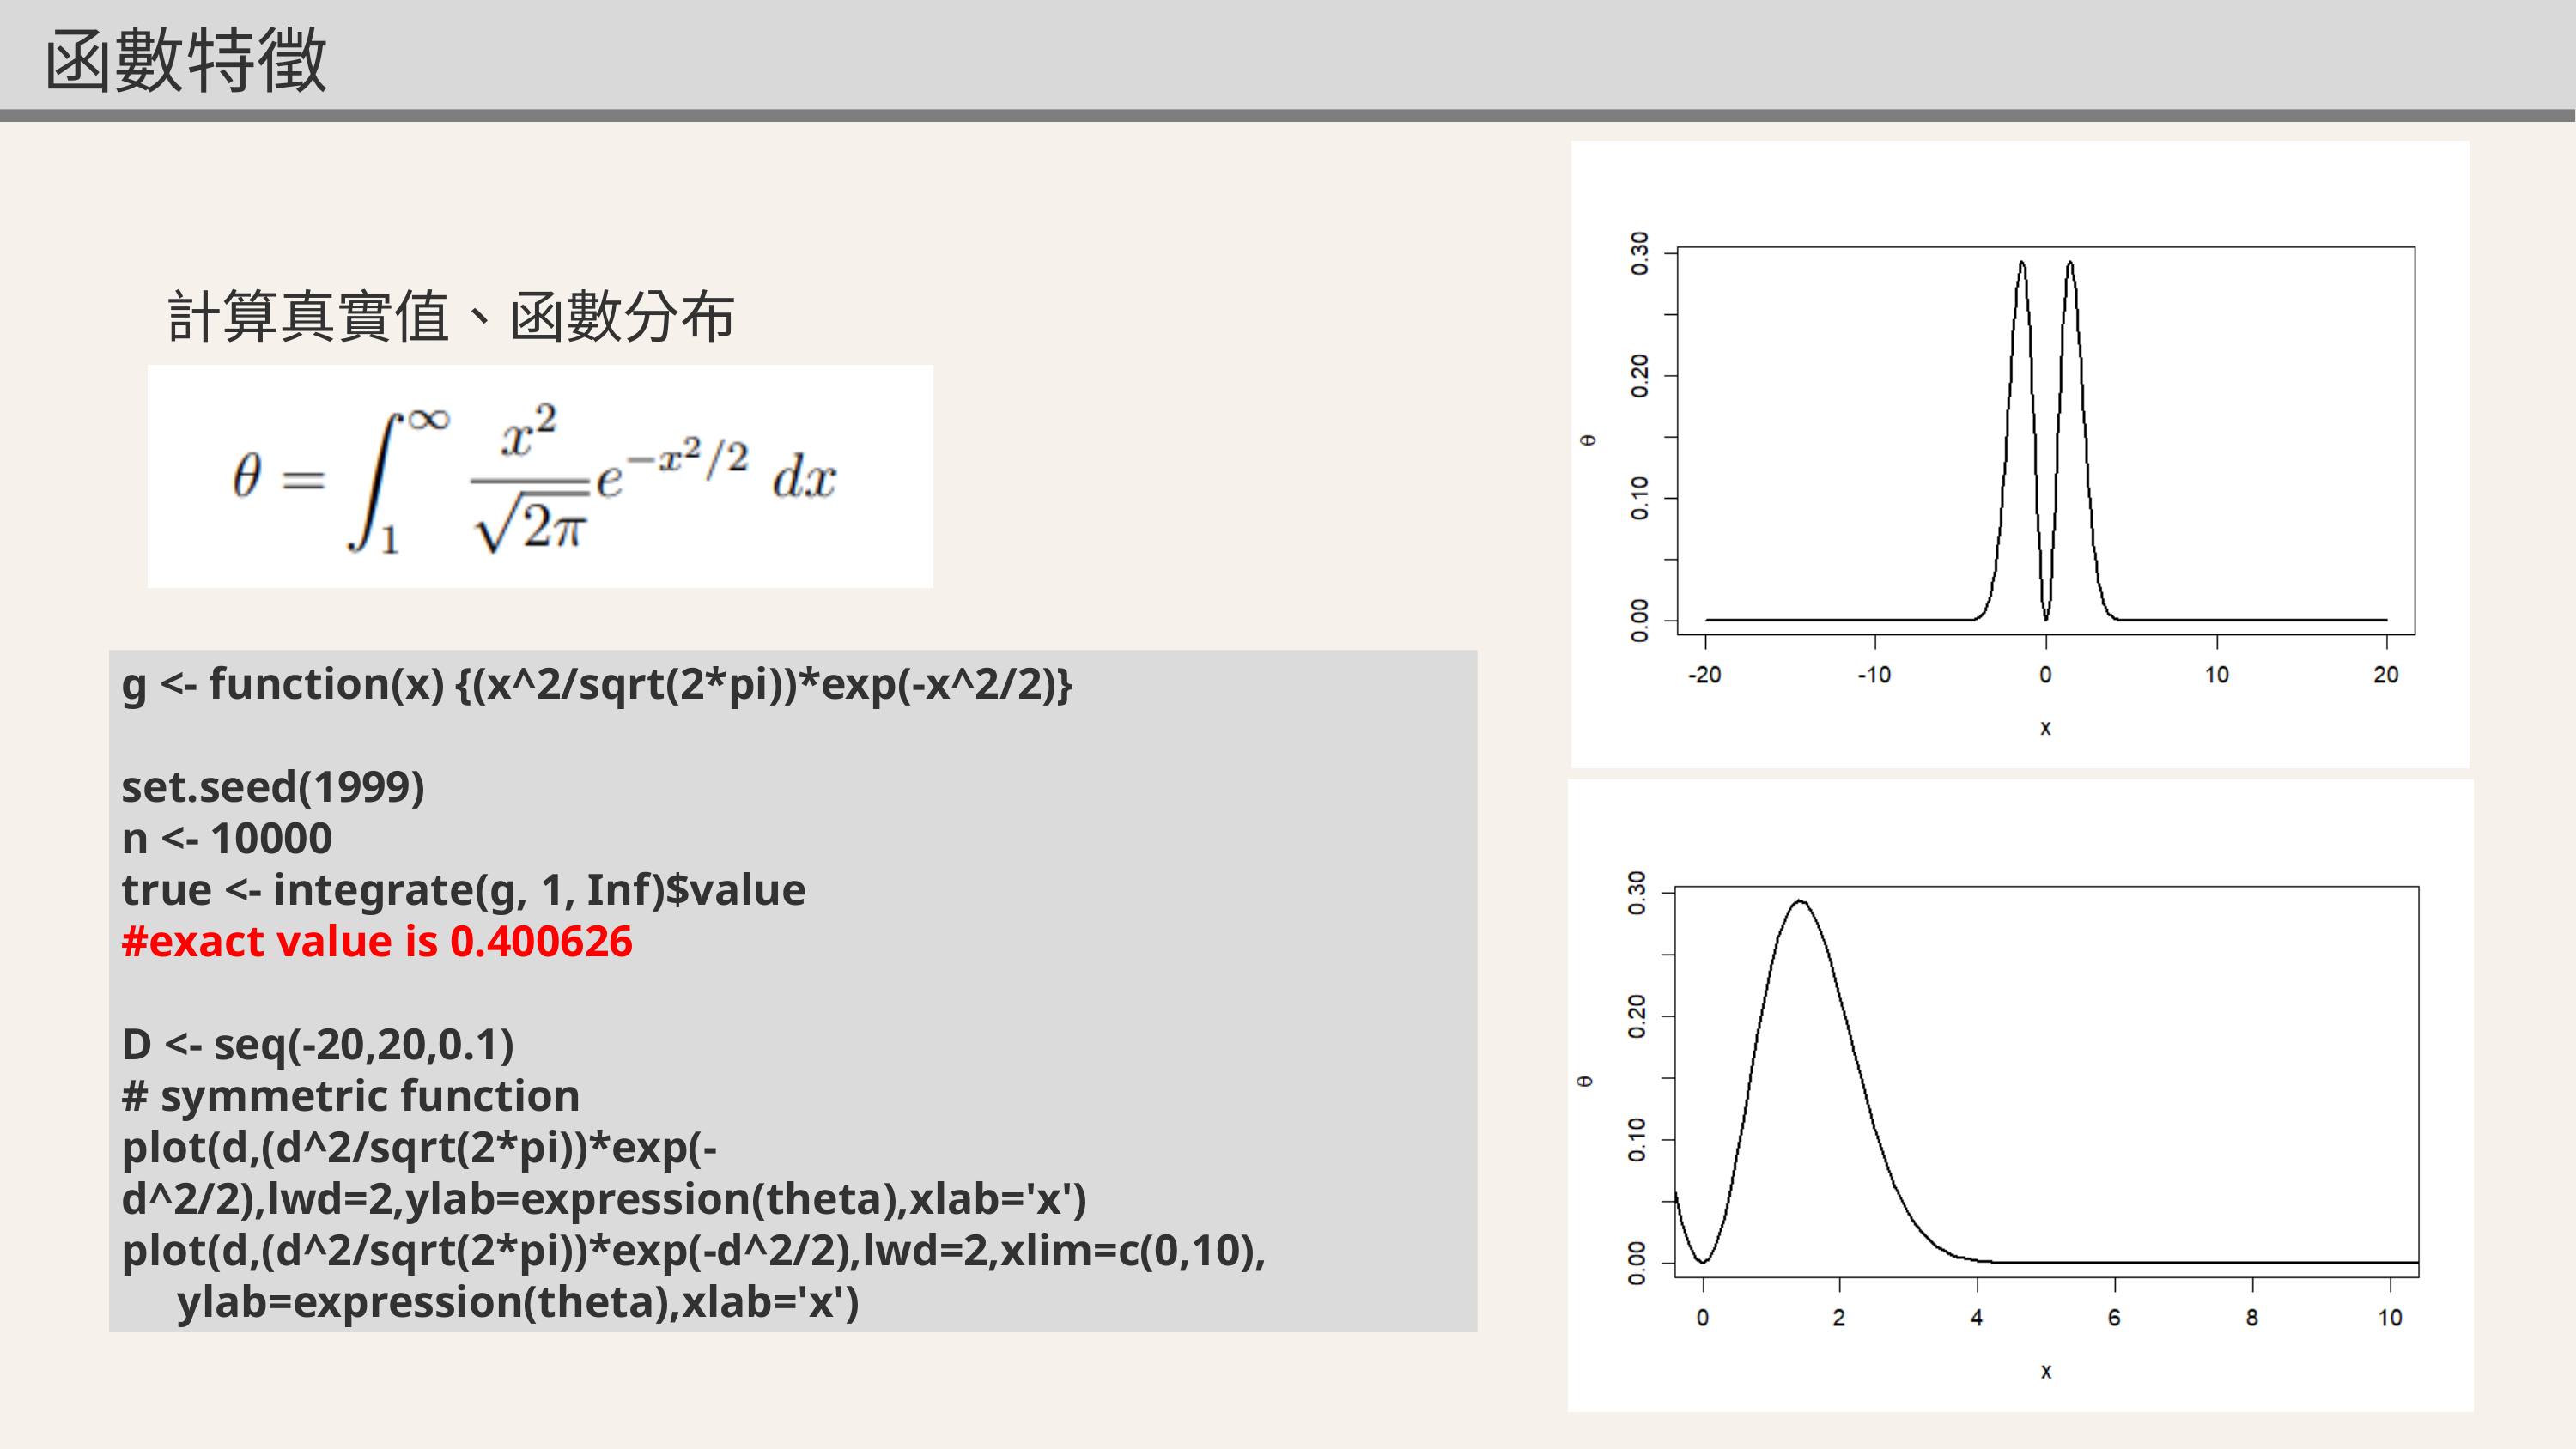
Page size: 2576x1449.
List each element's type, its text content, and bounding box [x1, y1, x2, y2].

text_box [0, 109, 2576, 122]
text_box 函數特徵 [29, 9, 2068, 108]
picture [148, 364, 933, 588]
text_box [0, 0, 2576, 109]
picture [1571, 141, 2470, 769]
picture [1568, 779, 2474, 1412]
text_box 計算真實值、函數分布 [152, 274, 1136, 355]
text_box g <- function(x) {(x^2/sqrt(2*pi))*exp(-x^2/2)} set.seed(1999) n <- 10000 true <- integrate(g, 1, Inf)$value #exact value is 0.400626 D <- seq(-20,20,0.1) # symmetric function plot(d,(d^2/sqrt(2*pi))*exp(-d^2/2),lwd=2,ylab=expression(theta),xlab='x') plot(d,(d^2/sqrt(2*pi))*exp(-d^2/2),lwd=2,xlim=c(0,10), ylab=expression(theta),xlab='x') [109, 650, 1478, 1332]
